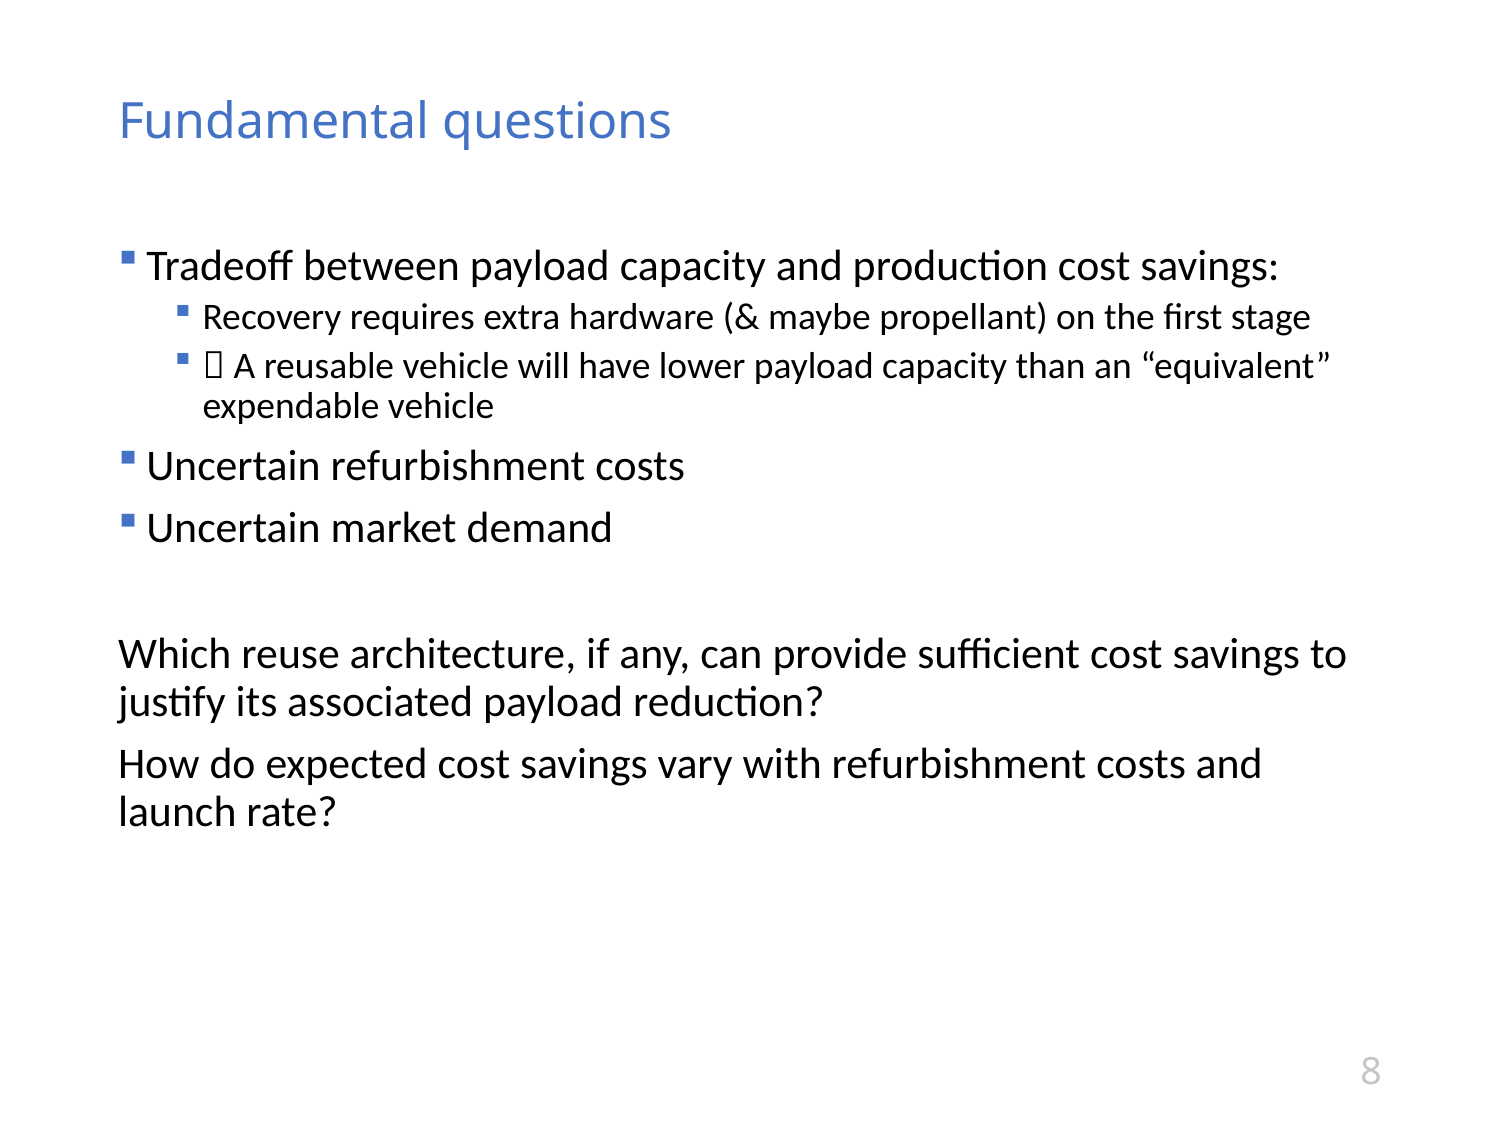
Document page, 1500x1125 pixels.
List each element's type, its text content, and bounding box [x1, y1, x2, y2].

list Tradeoff between payload capacity and production cost savings: Recovery requires extra hardware (& maybe propellant) on the first stage  A reusable vehicle will have lower payload capacity than an “equivalent” expendable vehicle Uncertain refurbishment costs Uncertain market demand Which reuse architecture, if any, can provide sufficient cost savings to justify its associated payload reduction? How do expected cost savings vary with refurbishment costs and launch rate? [103, 234, 1397, 1014]
slide_number 8 [1059, 1042, 1397, 1103]
title Fundamental questions [103, 59, 1397, 185]
